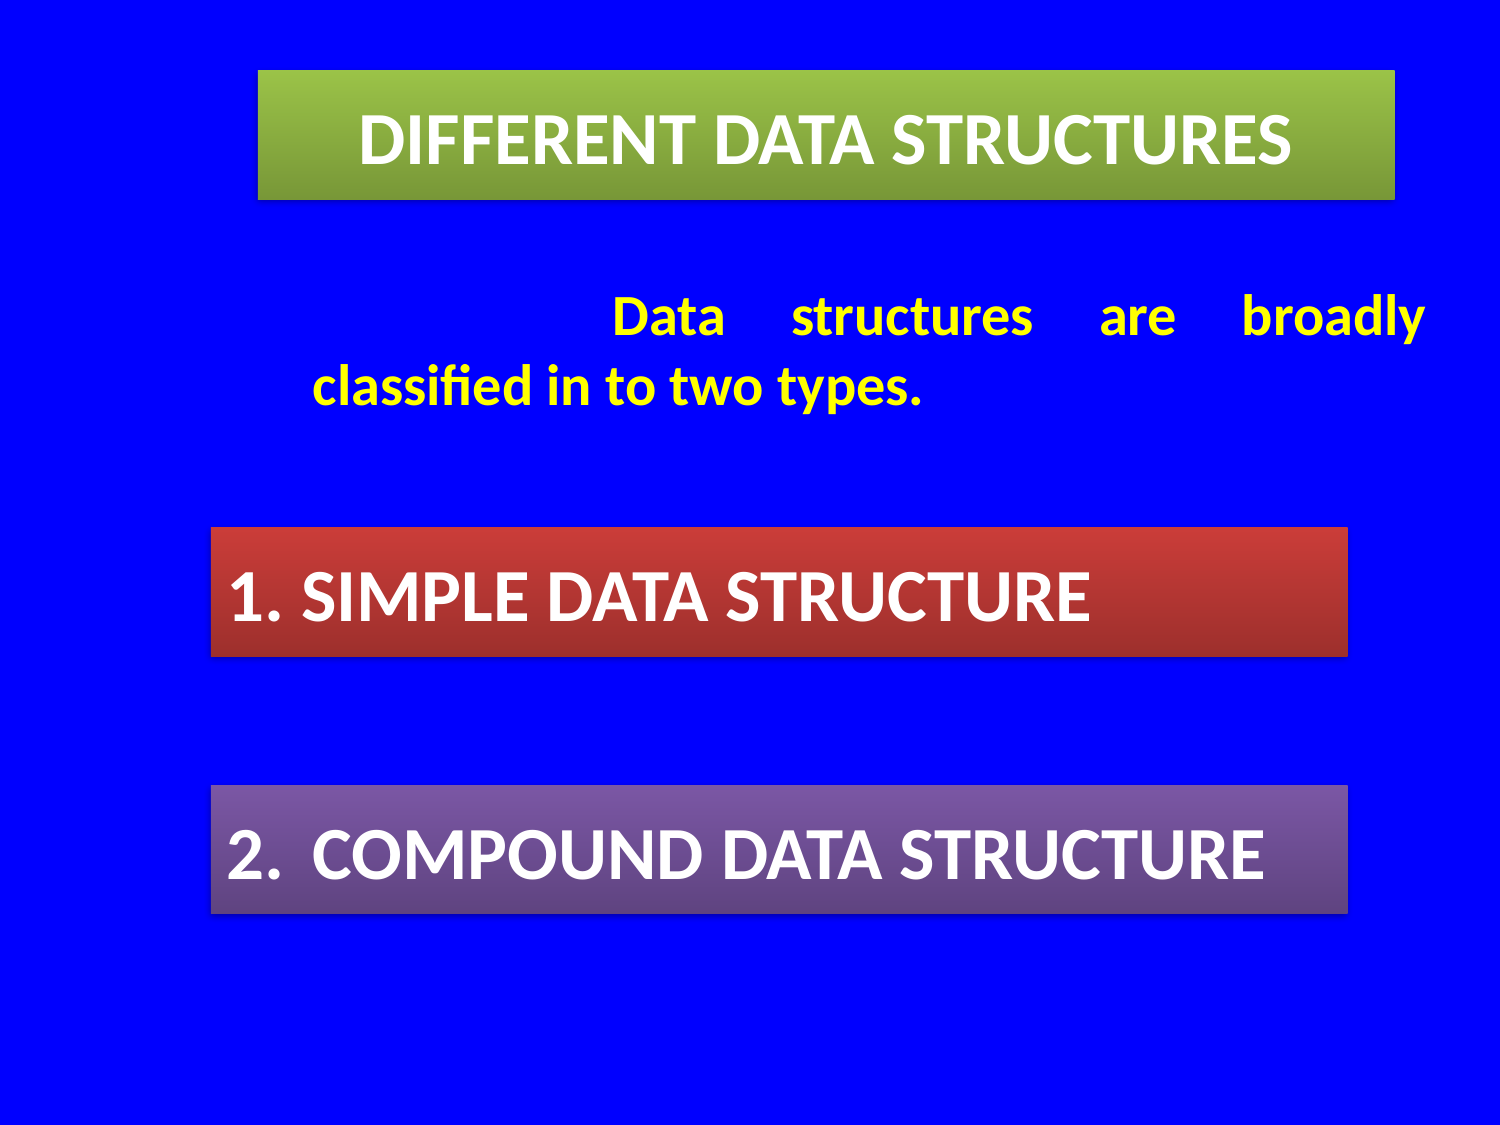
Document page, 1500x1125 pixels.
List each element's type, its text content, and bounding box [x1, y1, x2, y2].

list Data structures are broadly classified in to two types. [175, 269, 1442, 469]
text_box 2. COMPOUND DATA STRUCTURE [210, 785, 1348, 914]
text_box 1. SIMPLE DATA STRUCTURE [210, 527, 1348, 657]
text_box DIFFERENT DATA STRUCTURES [257, 70, 1395, 200]
